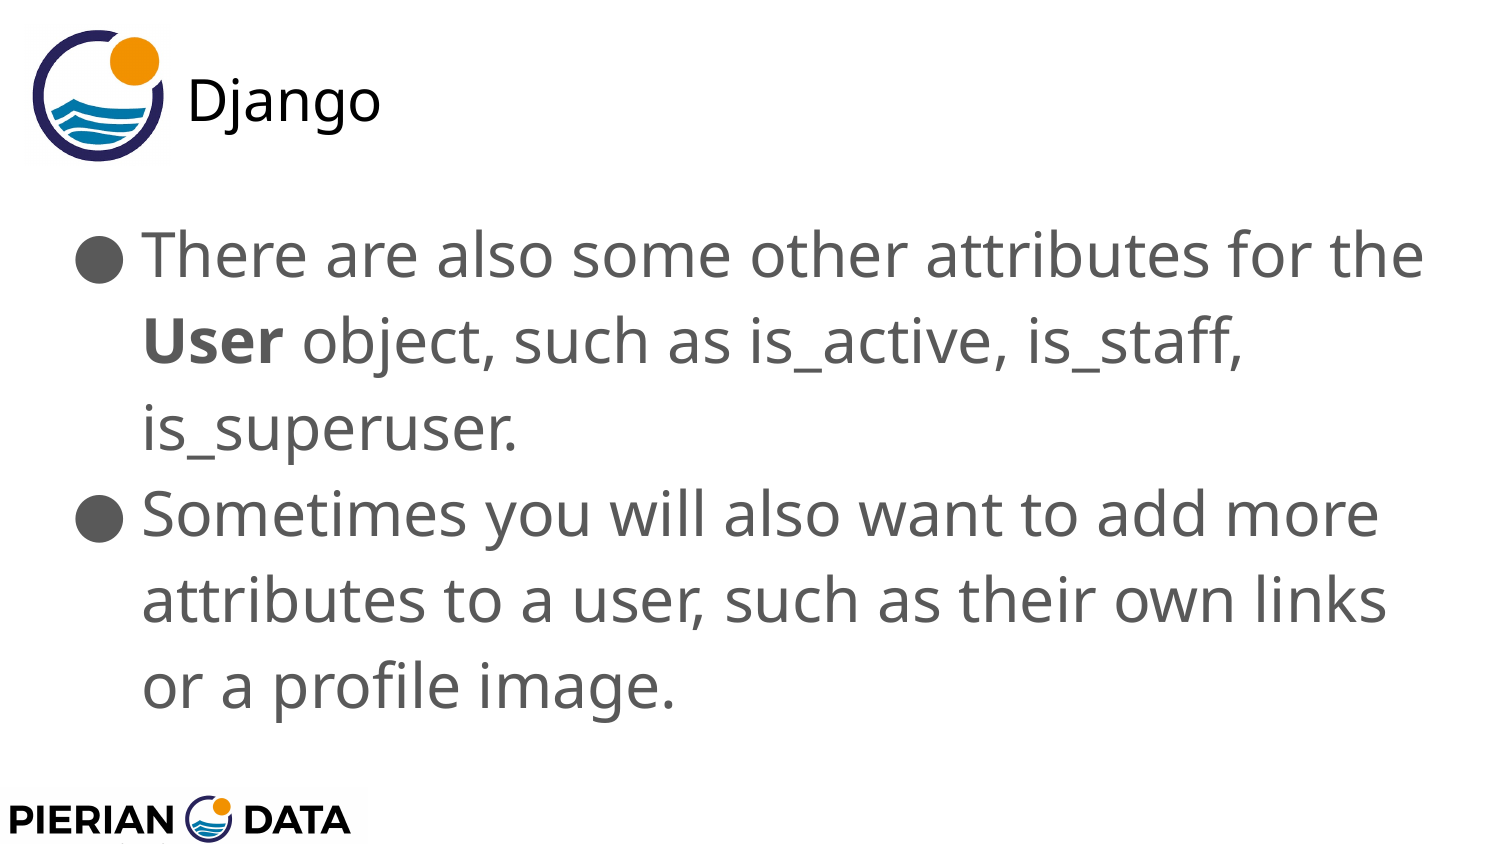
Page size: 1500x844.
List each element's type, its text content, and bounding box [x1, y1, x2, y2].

picture [24, 24, 172, 167]
picture [0, 787, 368, 844]
title Django [176, 48, 1449, 143]
list There are also some other attributes for the User object, such as is_active, is_staff, is_superuser. Sometimes you will also want to add more attributes to a user, such as their own links or a profile image. [51, 189, 1449, 750]
